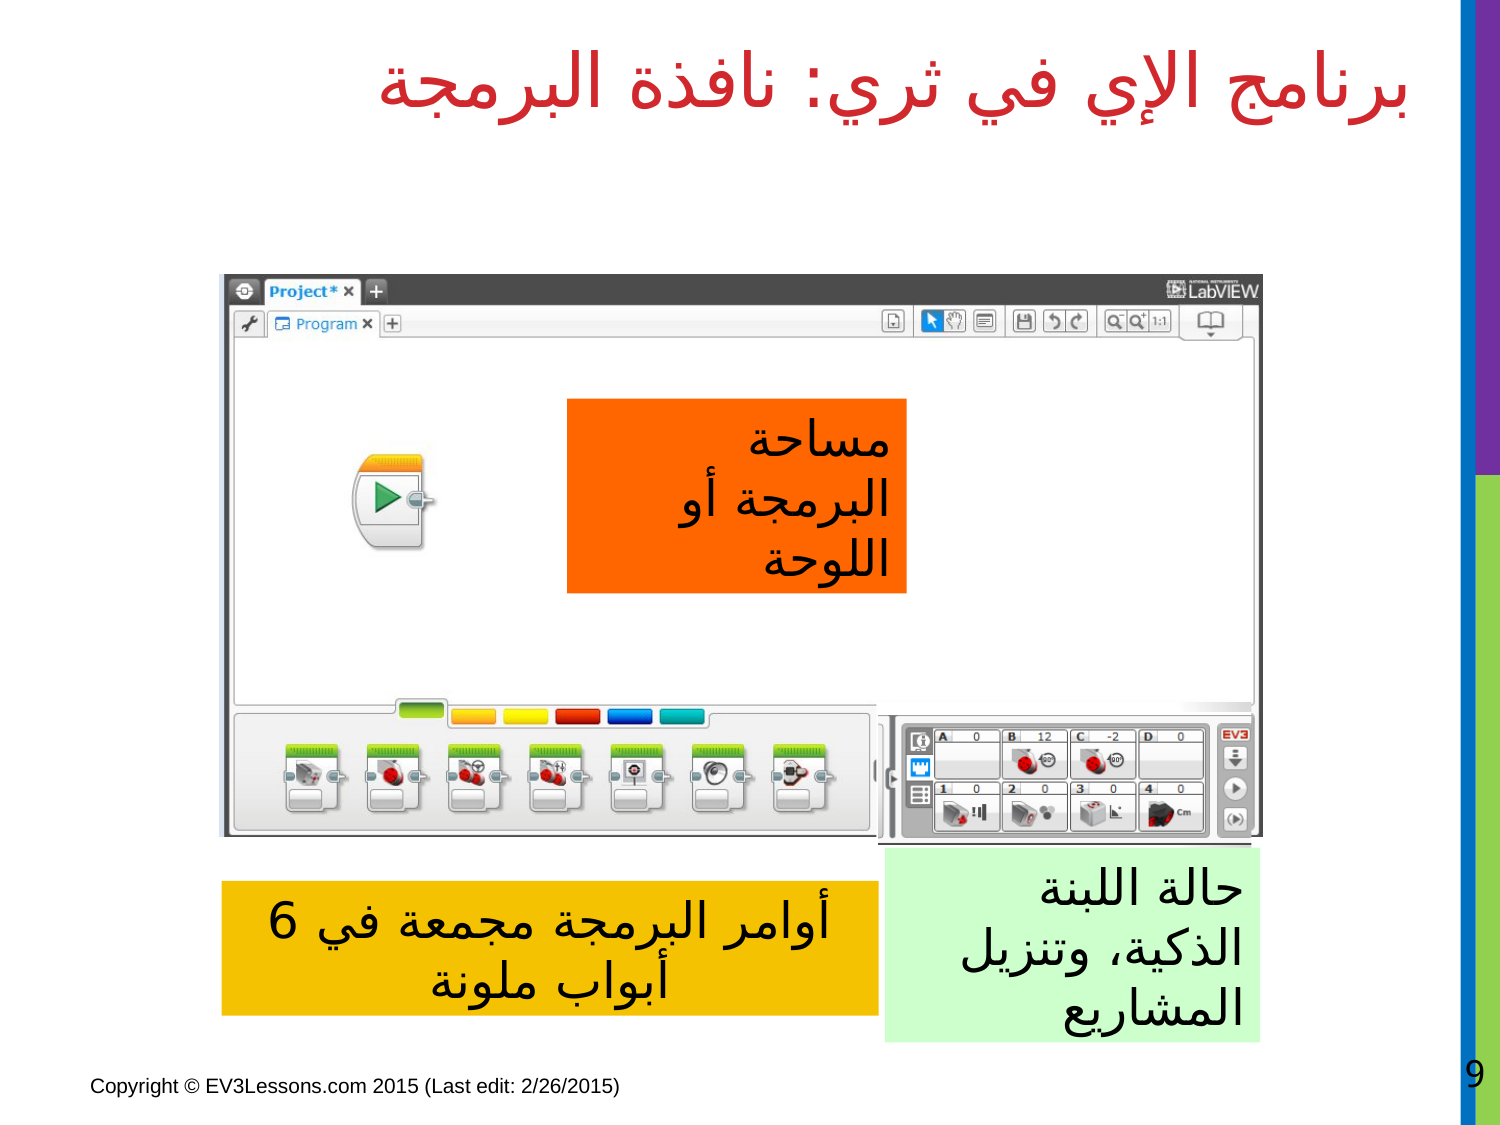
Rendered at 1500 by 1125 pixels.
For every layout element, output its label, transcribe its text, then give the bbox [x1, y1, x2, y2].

title برنامج الإي في ثري: نافذة البرمجة [75, 25, 1428, 250]
slide_number 9 [1390, 1042, 1500, 1103]
footer Copyright © EV3Lessons.com 2015 (Last edit: 2/26/2015) [75, 1065, 638, 1112]
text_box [218, 274, 1263, 985]
